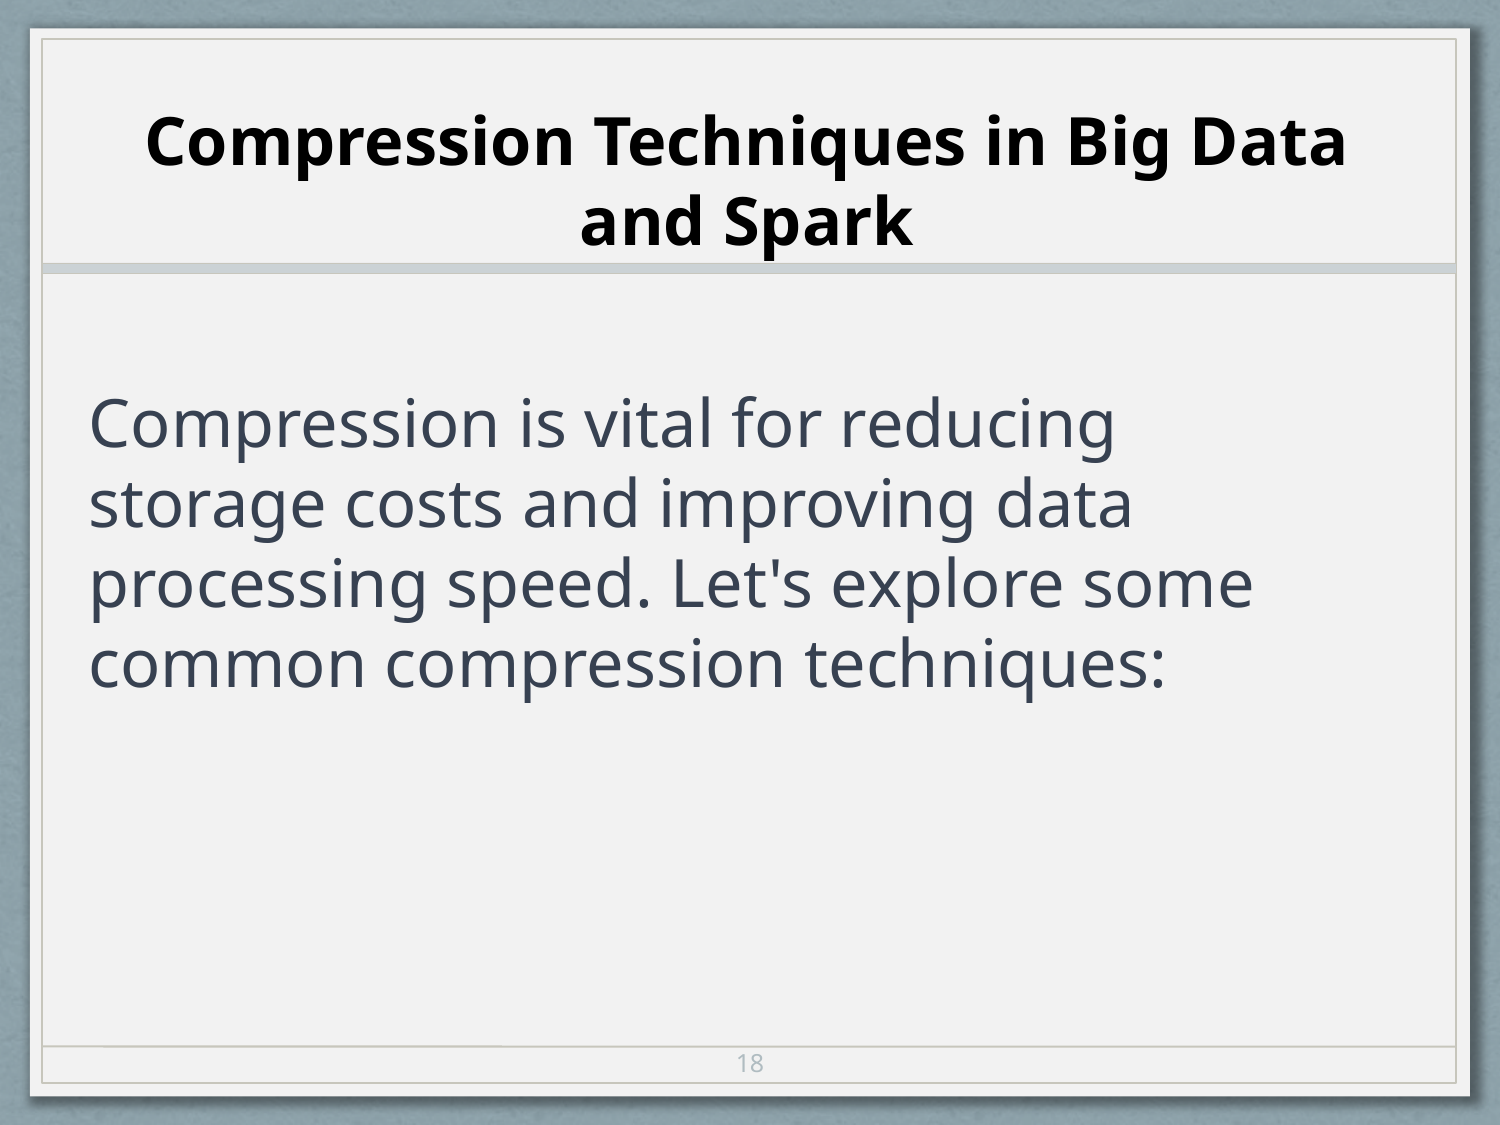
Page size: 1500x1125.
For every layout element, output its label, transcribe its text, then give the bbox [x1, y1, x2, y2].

title Compression is vital for reducing storage costs and improving data processing speed. Let's explore some common compression techniques: [73, 313, 1353, 768]
text_box Compression Techniques in Big Data and Spark [85, 91, 1409, 267]
slide_number 18 [687, 1042, 813, 1088]
